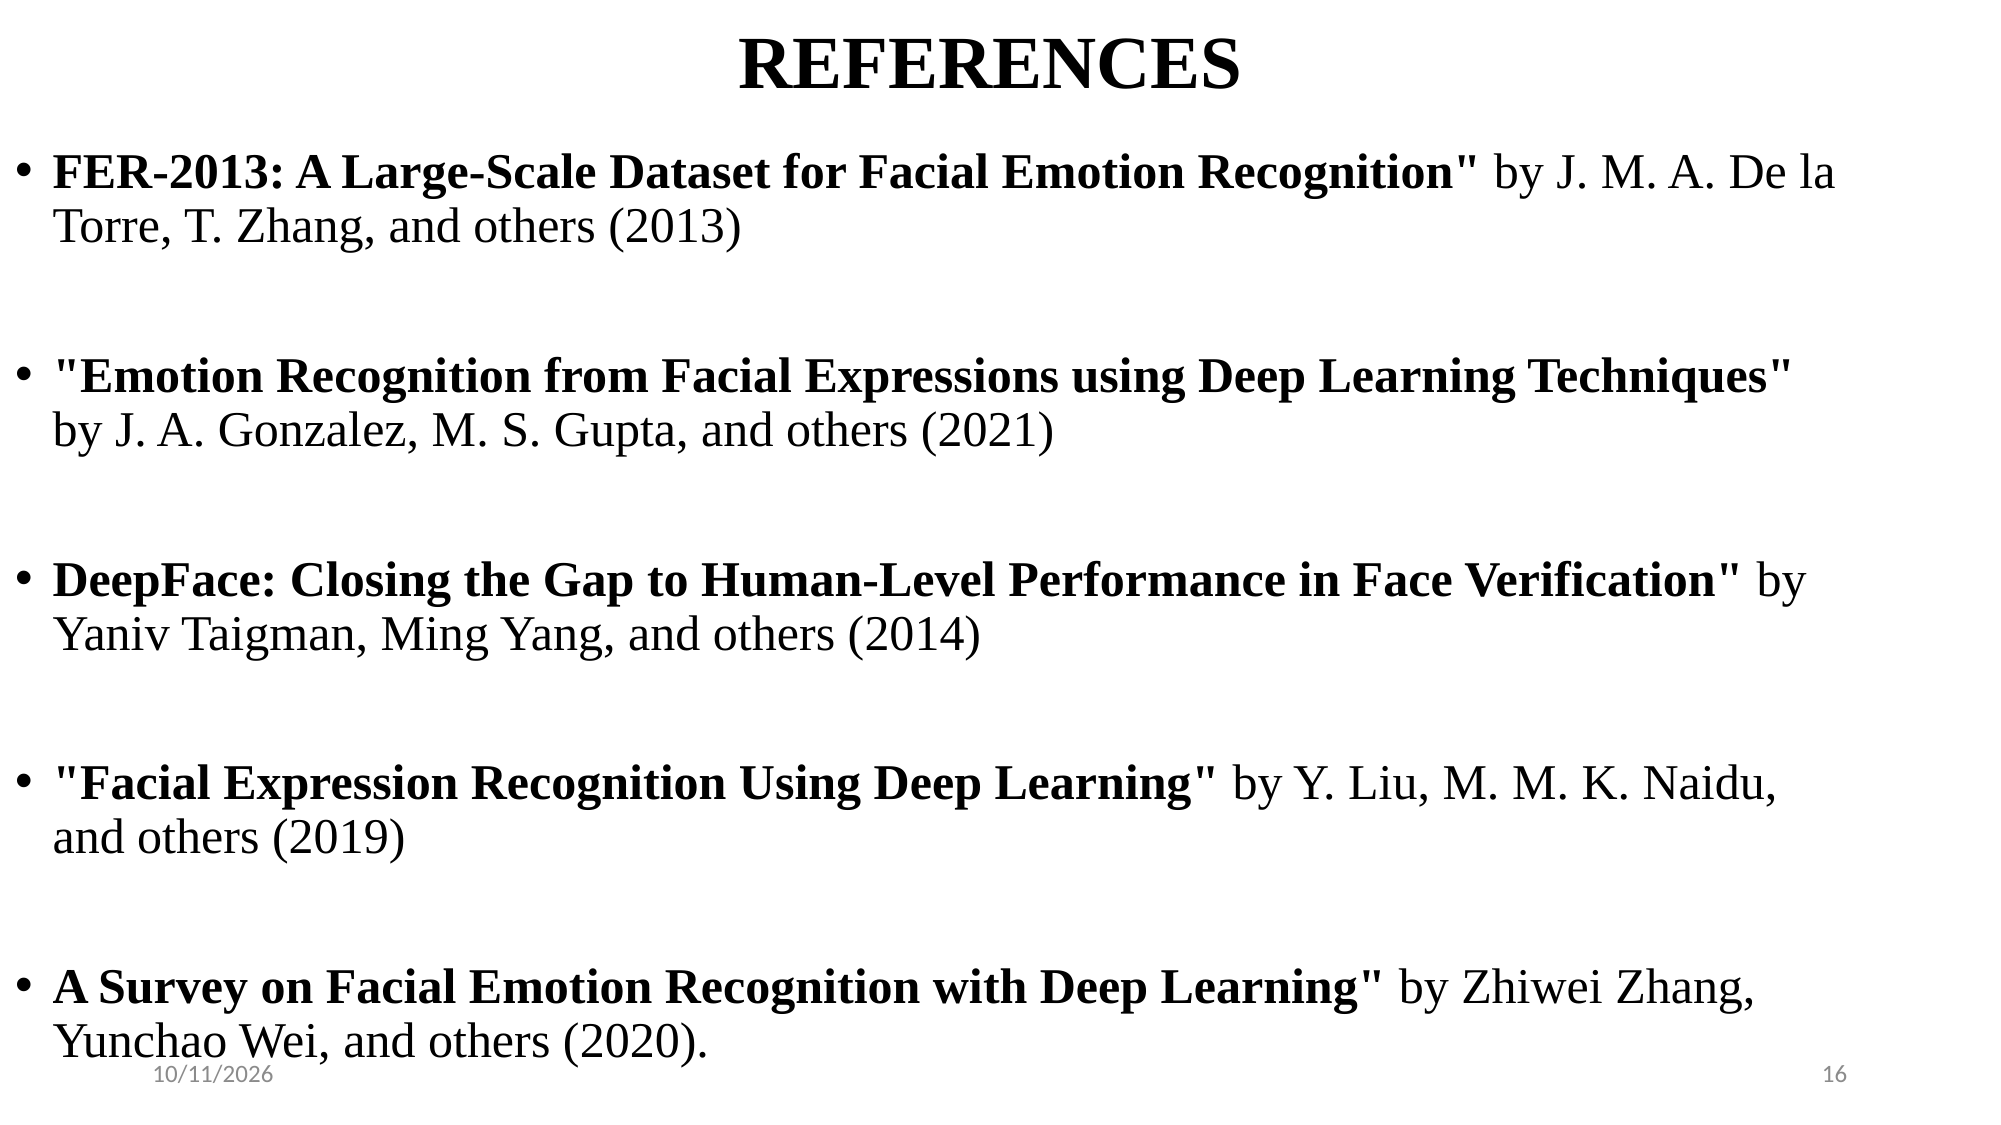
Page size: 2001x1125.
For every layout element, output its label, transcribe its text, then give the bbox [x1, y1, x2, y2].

list FER-2013: A Large-Scale Dataset for Facial Emotion Recognition" by J. M. A. De la Torre, T. Zhang, and others (2013) "Emotion Recognition from Facial Expressions using Deep Learning Techniques" by J. A. Gonzalez, M. S. Gupta, and others (2021) DeepFace: Closing the Gap to Human-Level Performance in Face Verification" by Yaniv Taigman, Ming Yang, and others (2014) "Facial Expression Recognition Using Deep Learning" by Y. Liu, M. M. K. Naidu, and others (2019) A Survey on Facial Emotion Recognition with Deep Learning" by Zhiwei Zhang, Yunchao Wei, and others (2020). [0, 138, 1863, 1014]
slide_number 16 [1412, 1042, 1863, 1103]
title REFERENCES [137, 0, 1863, 138]
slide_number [137, 1042, 588, 1103]
